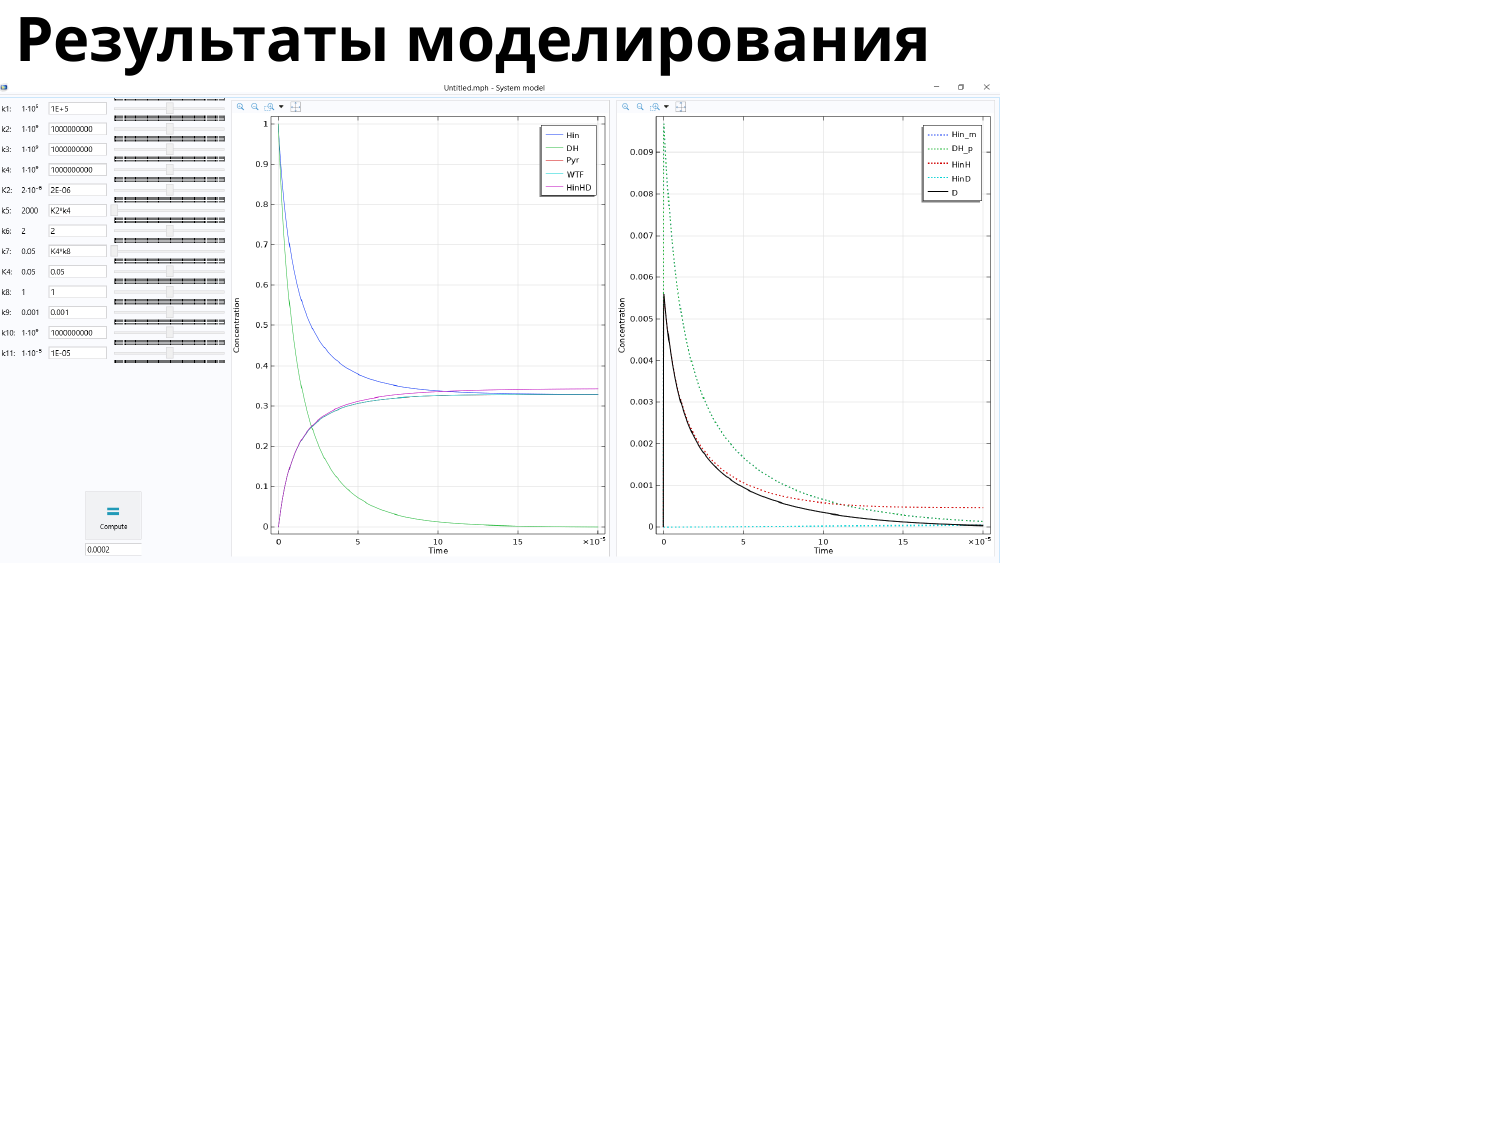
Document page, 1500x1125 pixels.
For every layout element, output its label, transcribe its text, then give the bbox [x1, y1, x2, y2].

title Результаты моделирования [0, 0, 1500, 83]
picture [0, 82, 1000, 563]
